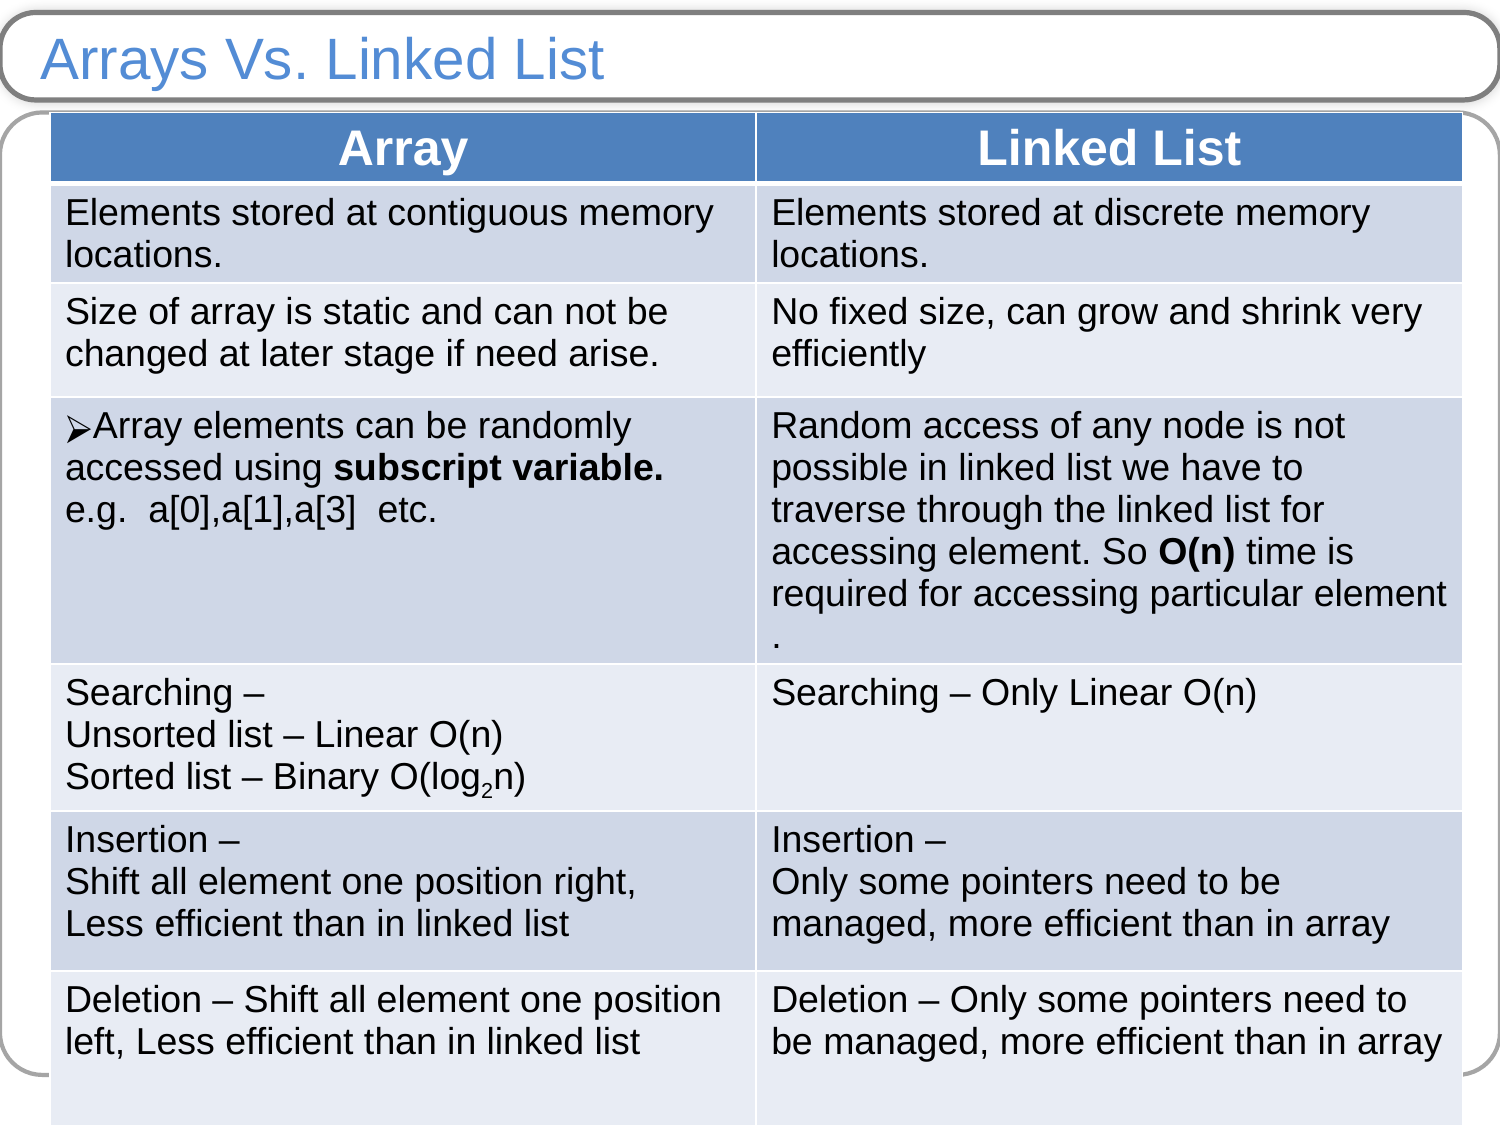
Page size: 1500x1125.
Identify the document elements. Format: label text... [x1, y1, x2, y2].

table_cell Searching – Only Linear O(n) [757, 665, 1462, 810]
table_header Array [51, 113, 755, 181]
table_cell Size of array is static and can not be changed at later stage if need arise. [51, 284, 755, 396]
table_cell Searching – Unsorted list – Linear O(n) Sorted list – Binary O(log2n) [51, 665, 755, 810]
table_header Linked List [757, 113, 1462, 181]
text_box [1463, 112, 1500, 1075]
text_box Arrays Vs. Linked List [0, 12, 1500, 100]
table_cell Elements stored at discrete memory locations. [757, 186, 1462, 282]
table_cell Deletion – Shift all element one position left, Less efficient than in linked list [51, 972, 755, 1125]
text_box [0, 112, 49, 1075]
table_cell Insertion – Shift all element one position right, Less efficient than in linked list [51, 812, 755, 970]
table_cell No fixed size, can grow and shrink very efficiently [757, 284, 1462, 396]
table_cell Random access of any node is not possible in linked list we have to traverse through the linked list for accessing element. So O(n) time is required for accessing particular element . [757, 398, 1462, 663]
table_cell Array elements can be randomly accessed using subscript variable. e.g. a[0],a[1],a[3] etc. [51, 398, 755, 663]
table_cell Elements stored at contiguous memory locations. [51, 186, 755, 282]
table_cell Deletion – Only some pointers need to be managed, more efficient than in array [757, 972, 1462, 1125]
table_cell Insertion – Only some pointers need to be managed, more efficient than in array [757, 812, 1462, 970]
